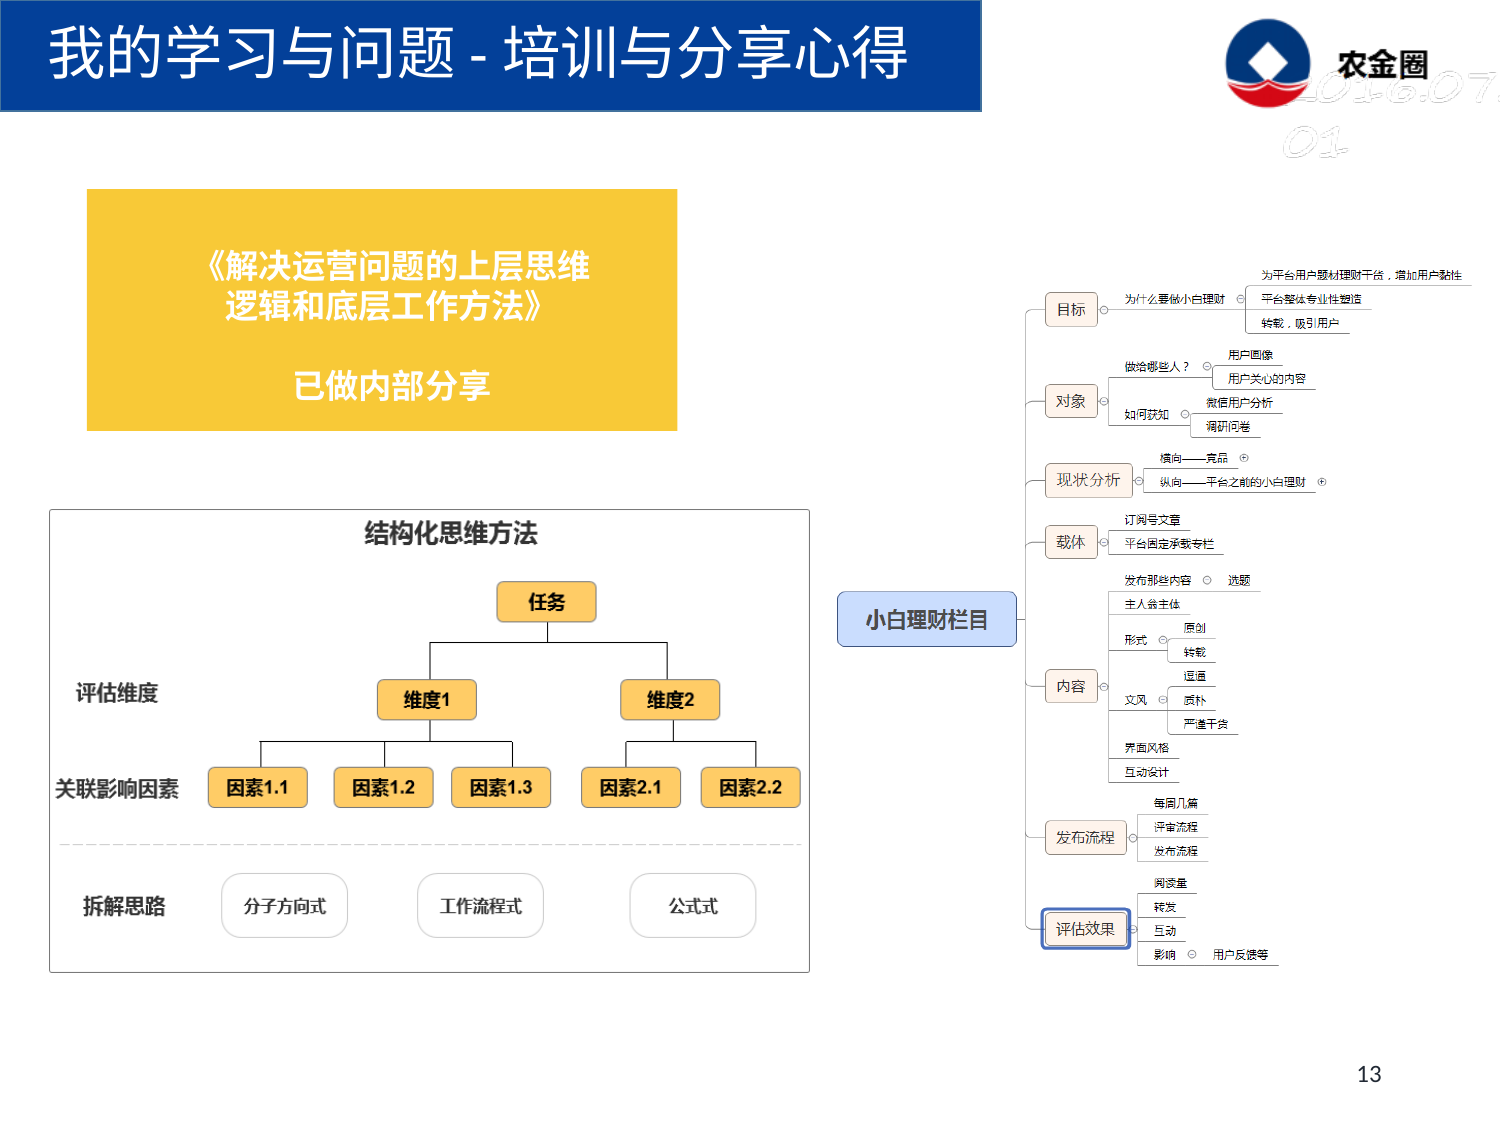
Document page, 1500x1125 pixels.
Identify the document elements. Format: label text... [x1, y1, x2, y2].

text_box [86, 188, 679, 432]
picture [831, 262, 1480, 973]
picture [1210, 8, 1500, 169]
text_box [0, 0, 982, 112]
text_box 我的学习与问题-培训与分享心得 [32, 8, 1060, 94]
picture [49, 509, 810, 973]
slide_number 13 [1059, 1042, 1397, 1103]
text_box 《解决运营问题的上层思维逻辑和底层工作方法》 已做内部分享 [162, 237, 622, 413]
